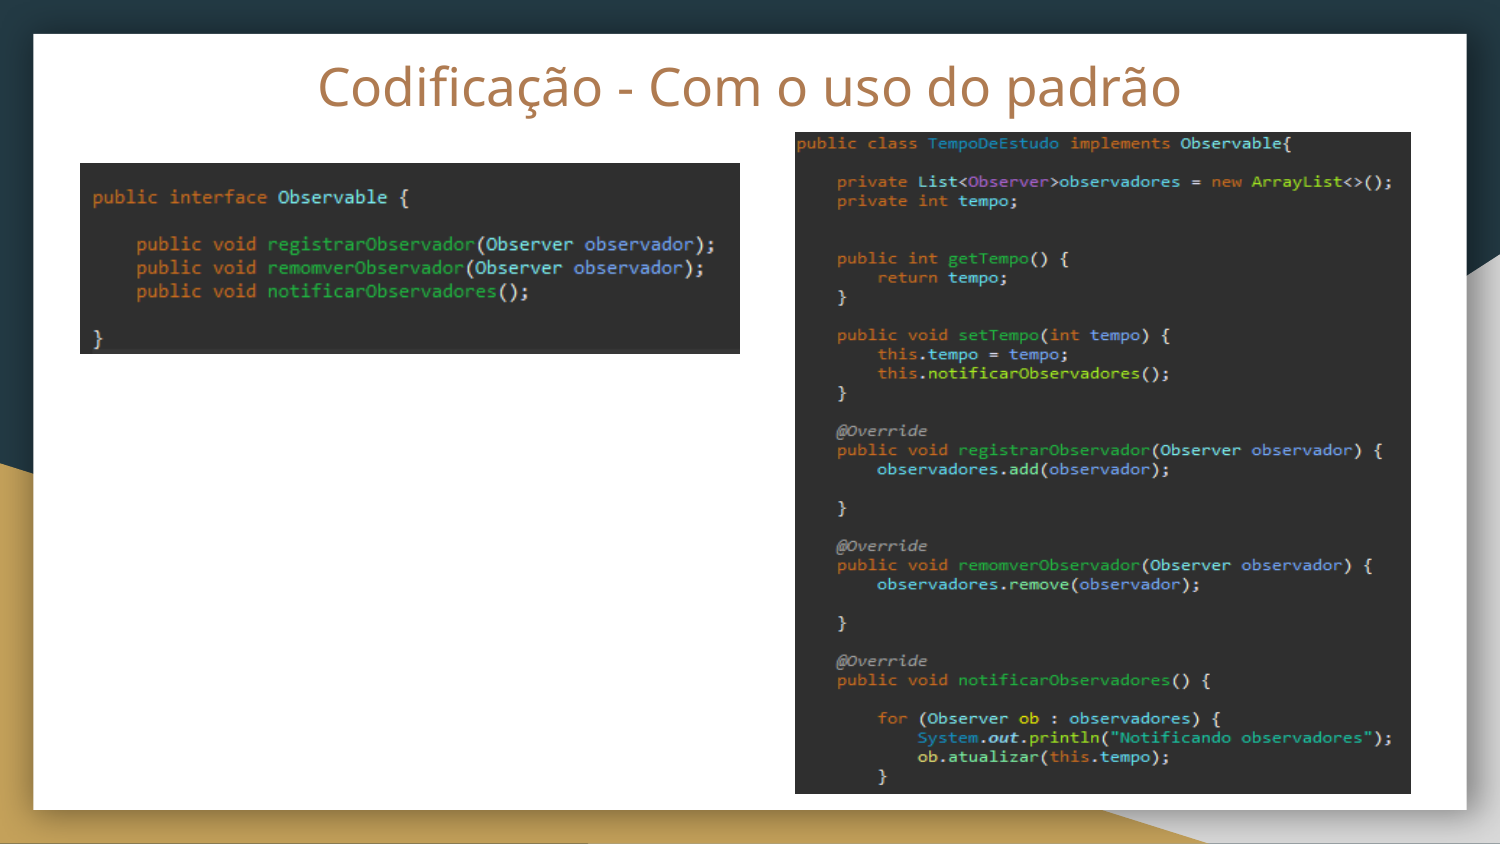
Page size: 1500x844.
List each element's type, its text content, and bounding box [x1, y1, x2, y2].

title Codificação - Com o uso do padrão [51, 38, 1449, 133]
picture [80, 163, 740, 355]
picture [795, 132, 1412, 794]
